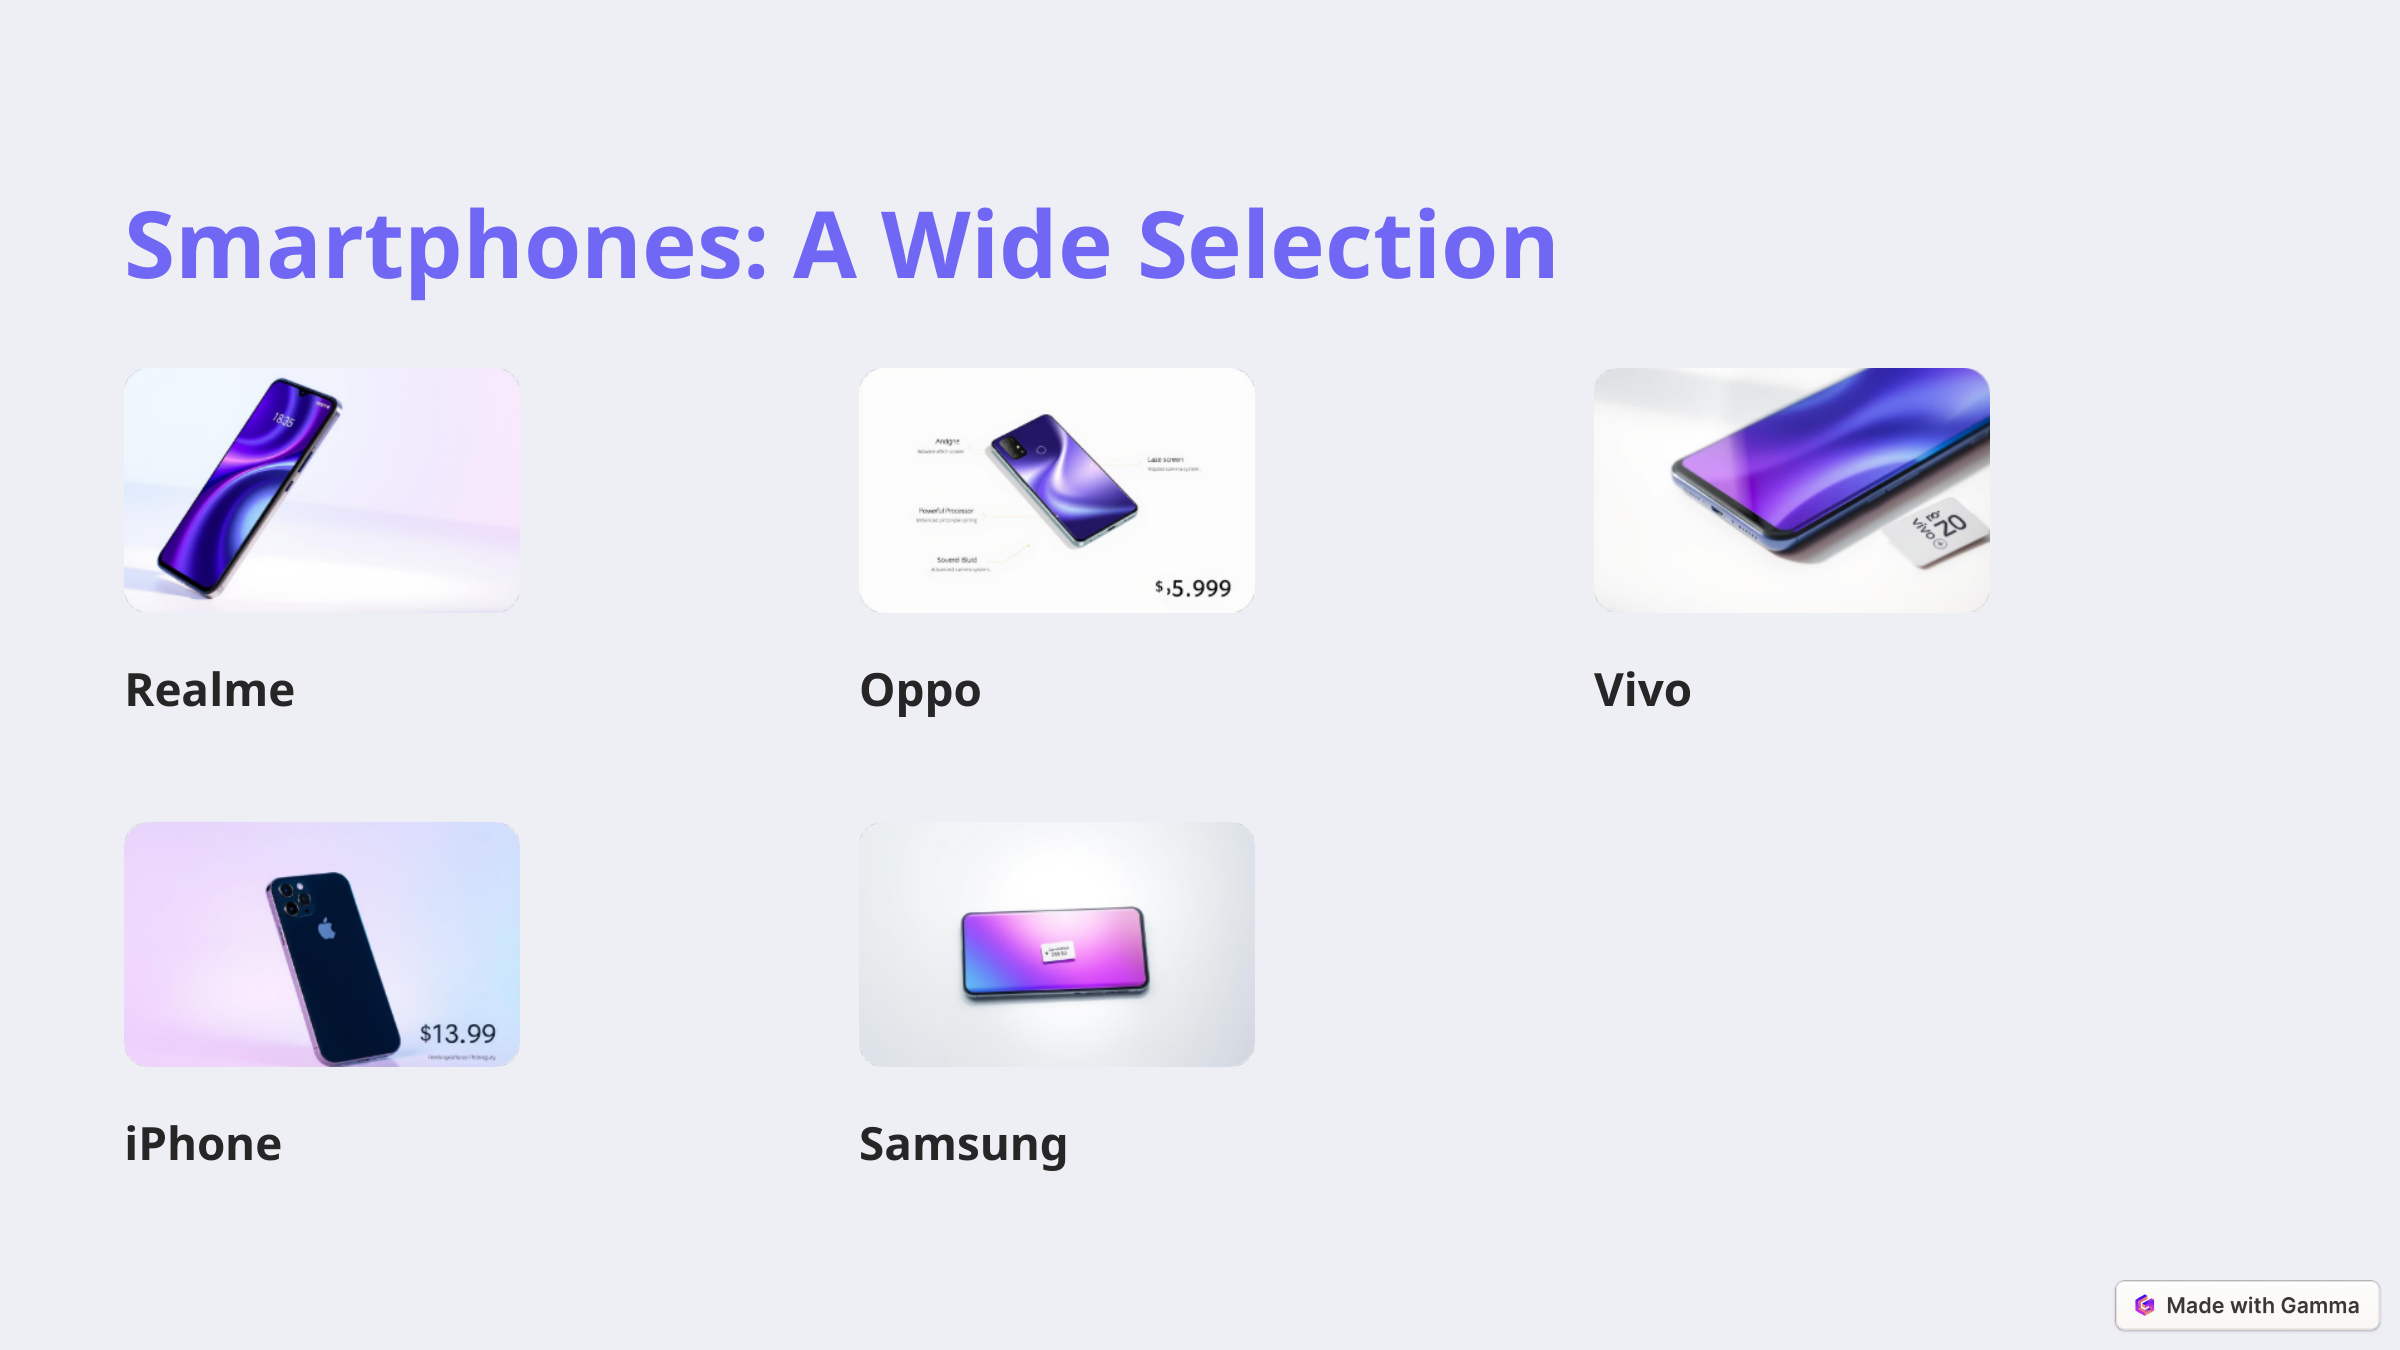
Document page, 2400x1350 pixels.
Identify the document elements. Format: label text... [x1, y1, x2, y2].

text_box Vivo [1594, 657, 2062, 716]
text_box iPhone [124, 1110, 592, 1170]
picture [124, 368, 520, 613]
text_box Samsung [859, 1110, 1327, 1170]
picture [859, 822, 1255, 1067]
picture [859, 368, 1255, 613]
text_box Realme [124, 657, 592, 716]
text_box Oppo [859, 657, 1327, 716]
picture [124, 822, 520, 1067]
picture [2106, 1271, 2389, 1339]
text_box Smartphones: A Wide Selection [124, 180, 1440, 298]
picture [1594, 368, 1990, 613]
